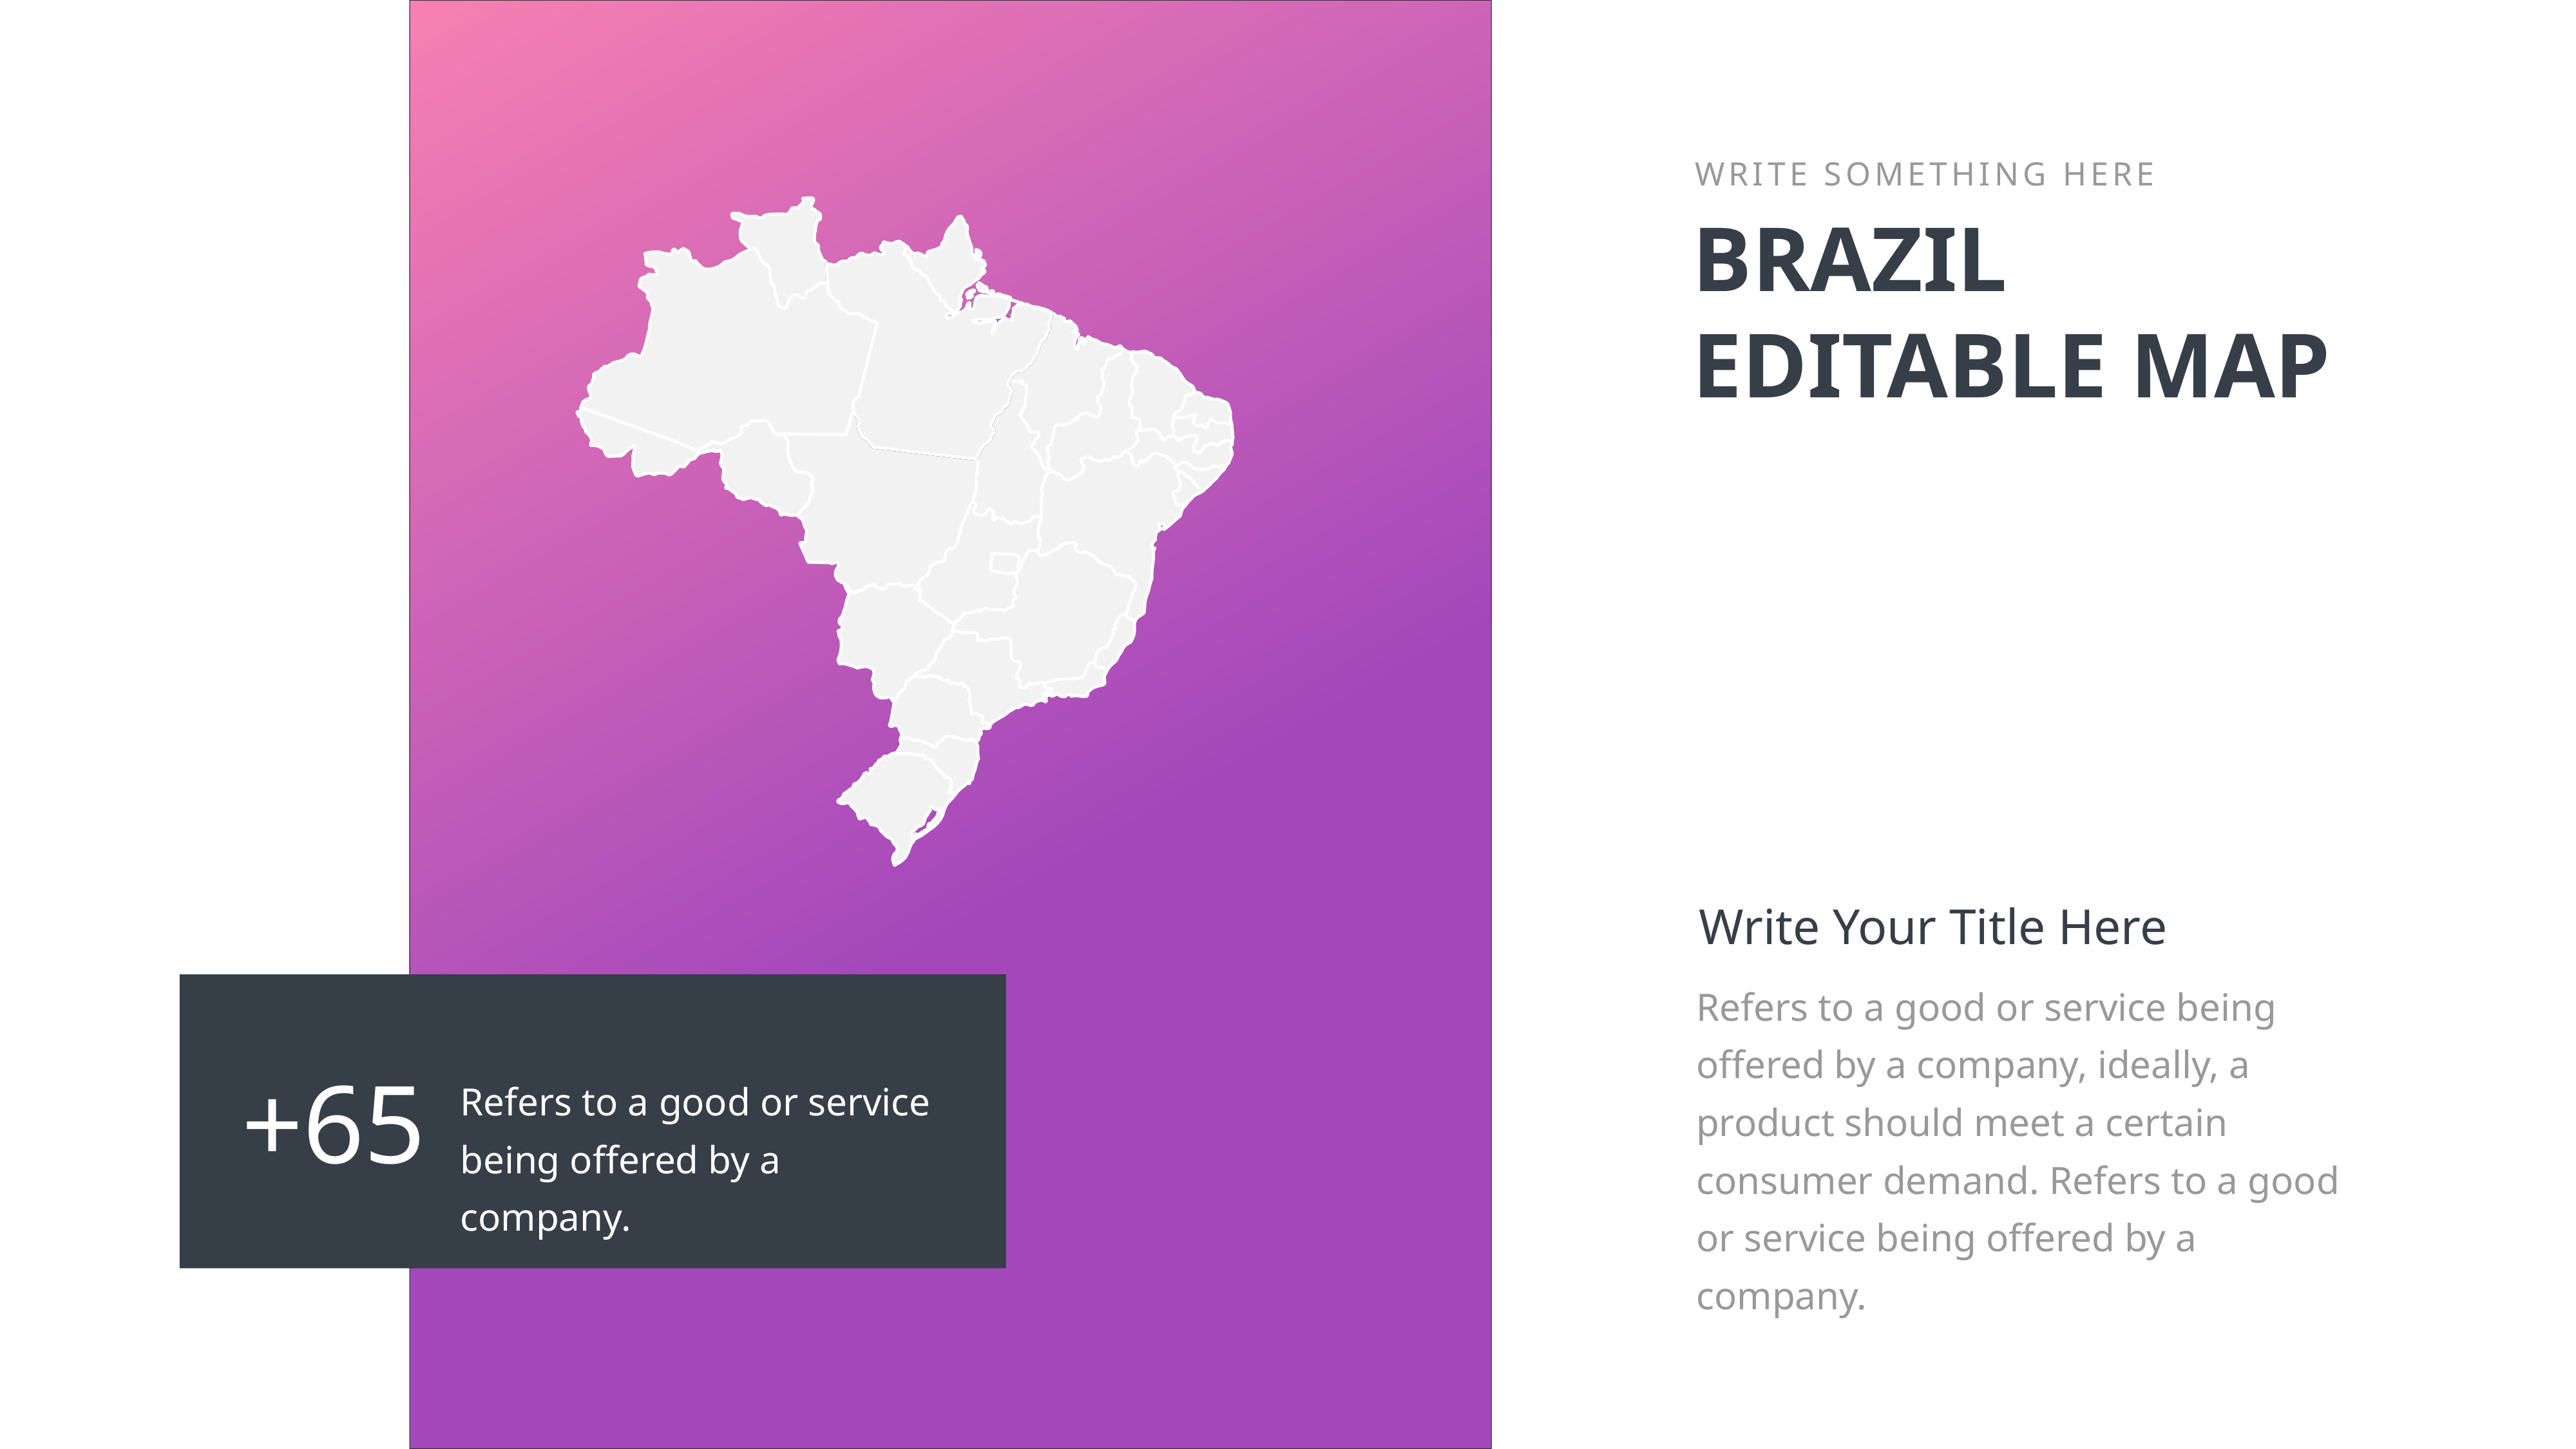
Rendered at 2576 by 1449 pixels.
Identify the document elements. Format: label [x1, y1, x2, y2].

text_box [1683, 149, 2484, 423]
text_box [409, 0, 1493, 1449]
text_box [576, 198, 1234, 866]
text_box [1673, 891, 2396, 1269]
text_box [179, 974, 1006, 1269]
